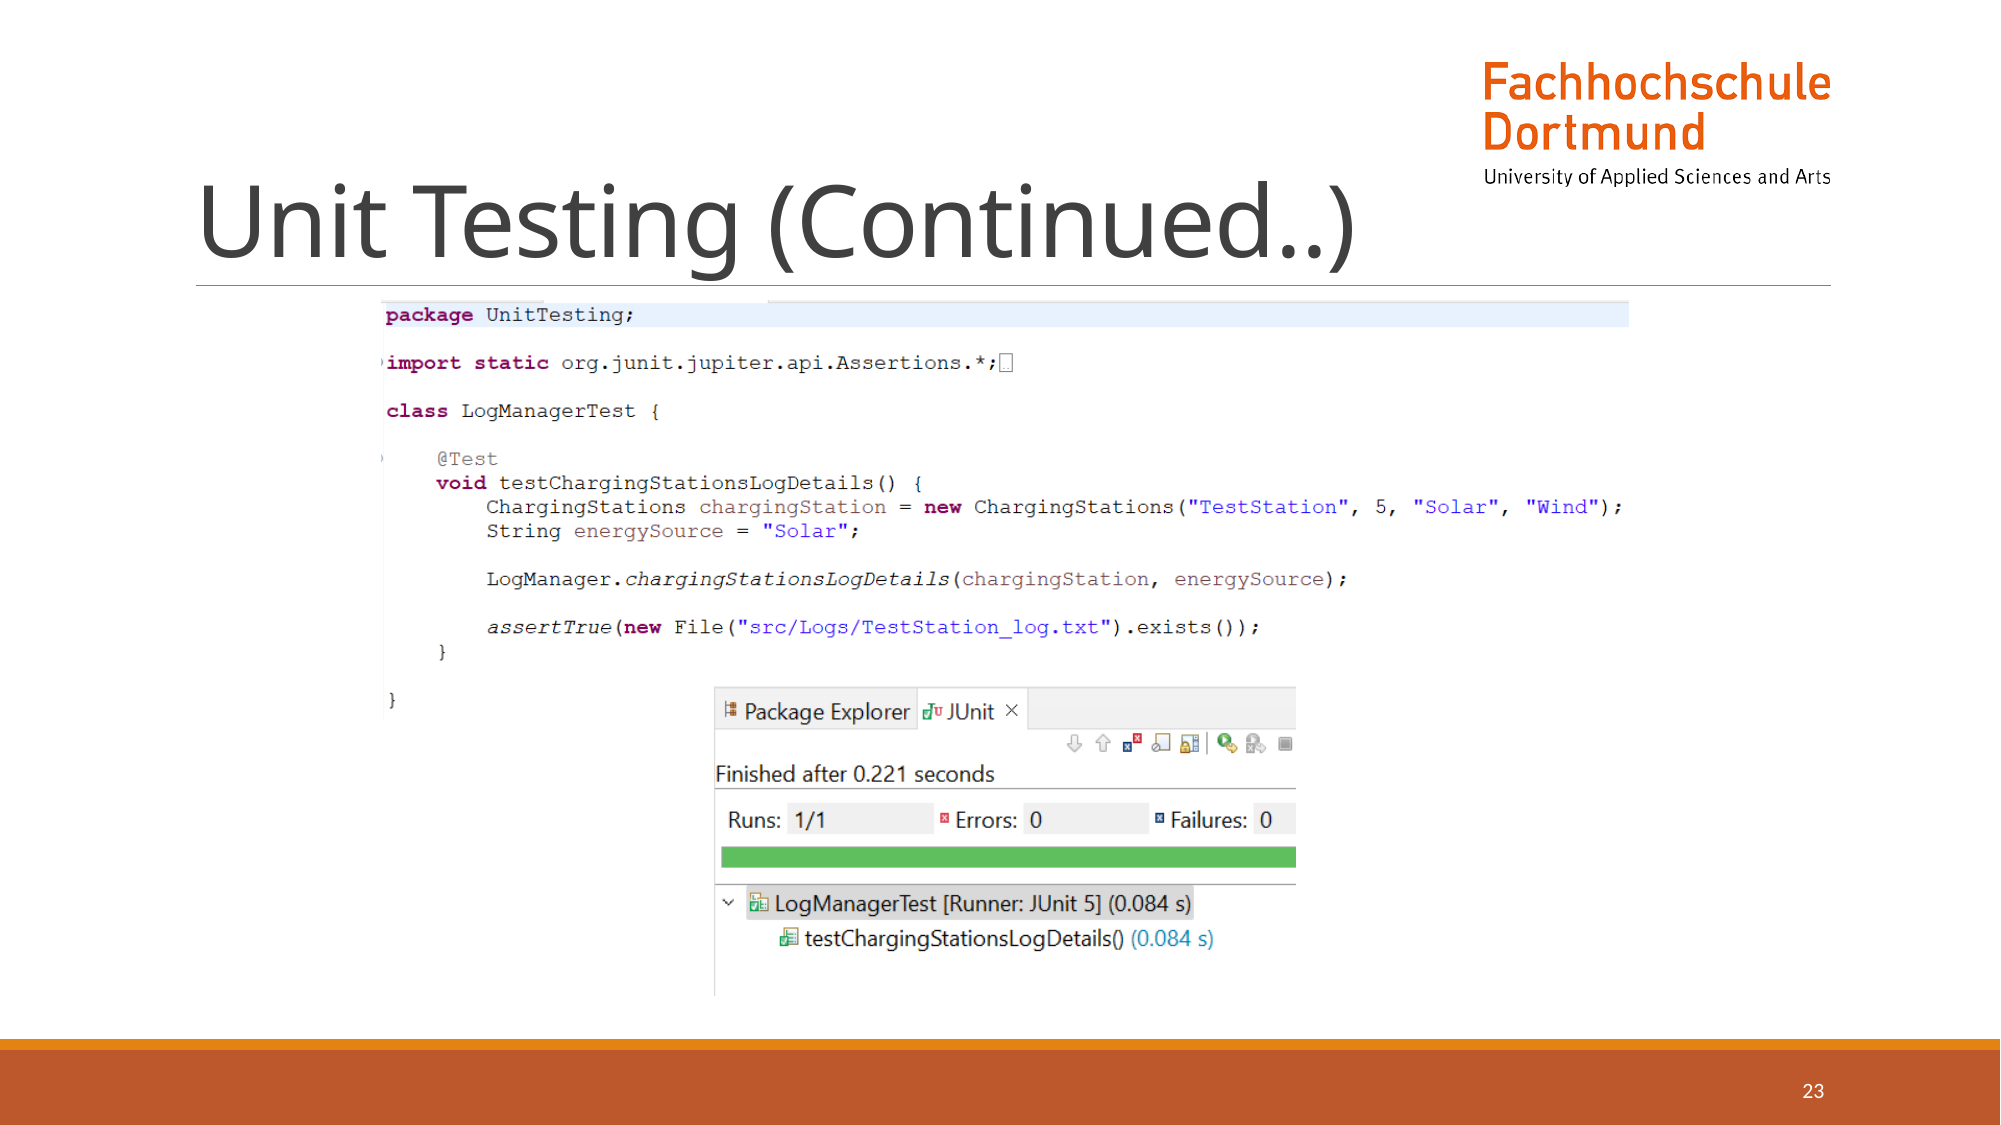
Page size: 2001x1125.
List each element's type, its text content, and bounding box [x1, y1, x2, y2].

picture [1485, 62, 1831, 187]
slide_number 23 [1624, 1059, 1840, 1120]
title Unit Testing (Continued..) [180, 47, 1830, 285]
picture [381, 299, 1629, 997]
